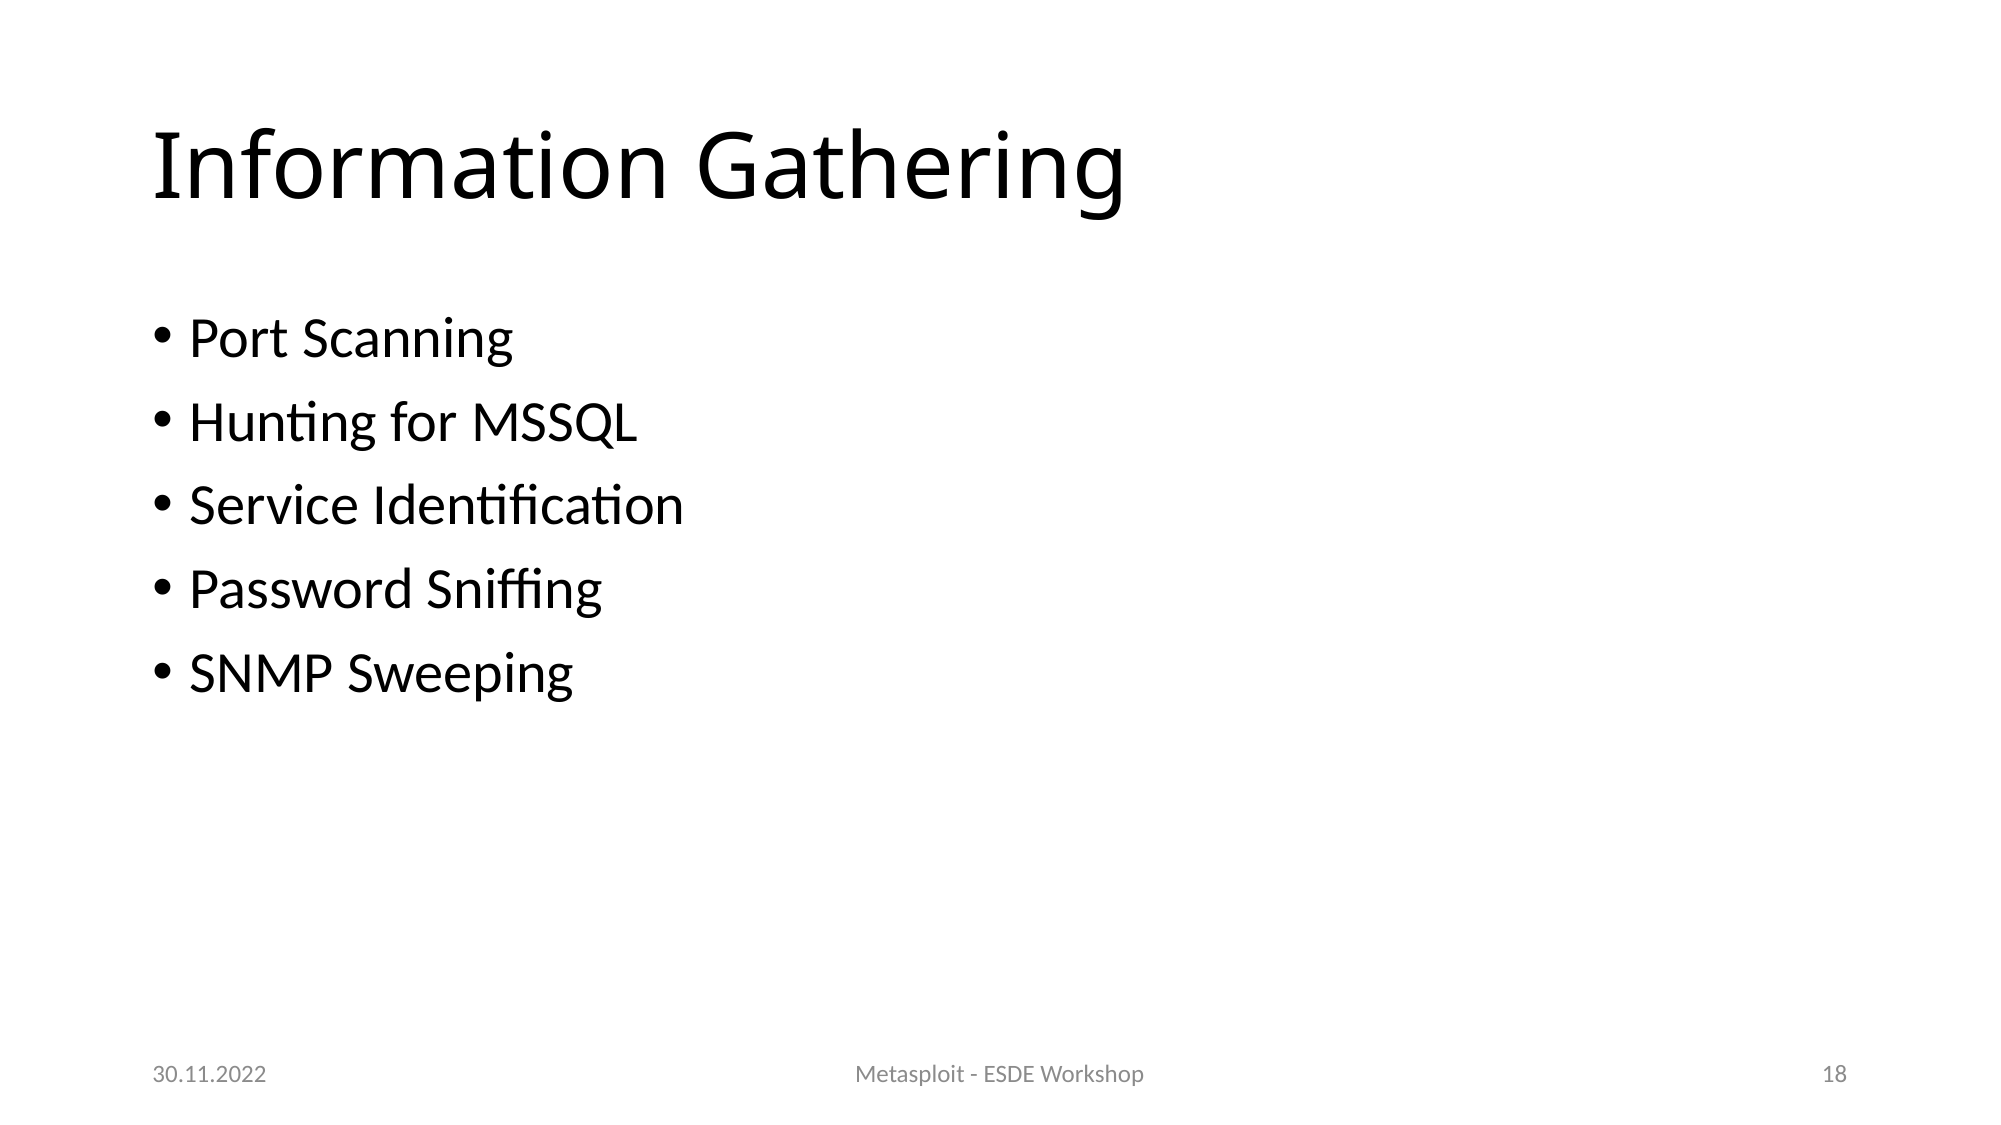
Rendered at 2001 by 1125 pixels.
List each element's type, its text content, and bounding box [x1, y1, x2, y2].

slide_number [137, 1042, 588, 1103]
slide_number 18 [1412, 1042, 1863, 1103]
title Information Gathering [137, 59, 1863, 278]
list Port Scanning Hunting for MSSQL Service Identification Password Sniffing SNMP Sweeping [137, 299, 1863, 1014]
footer Metasploit - ESDE Workshop [662, 1042, 1338, 1103]
